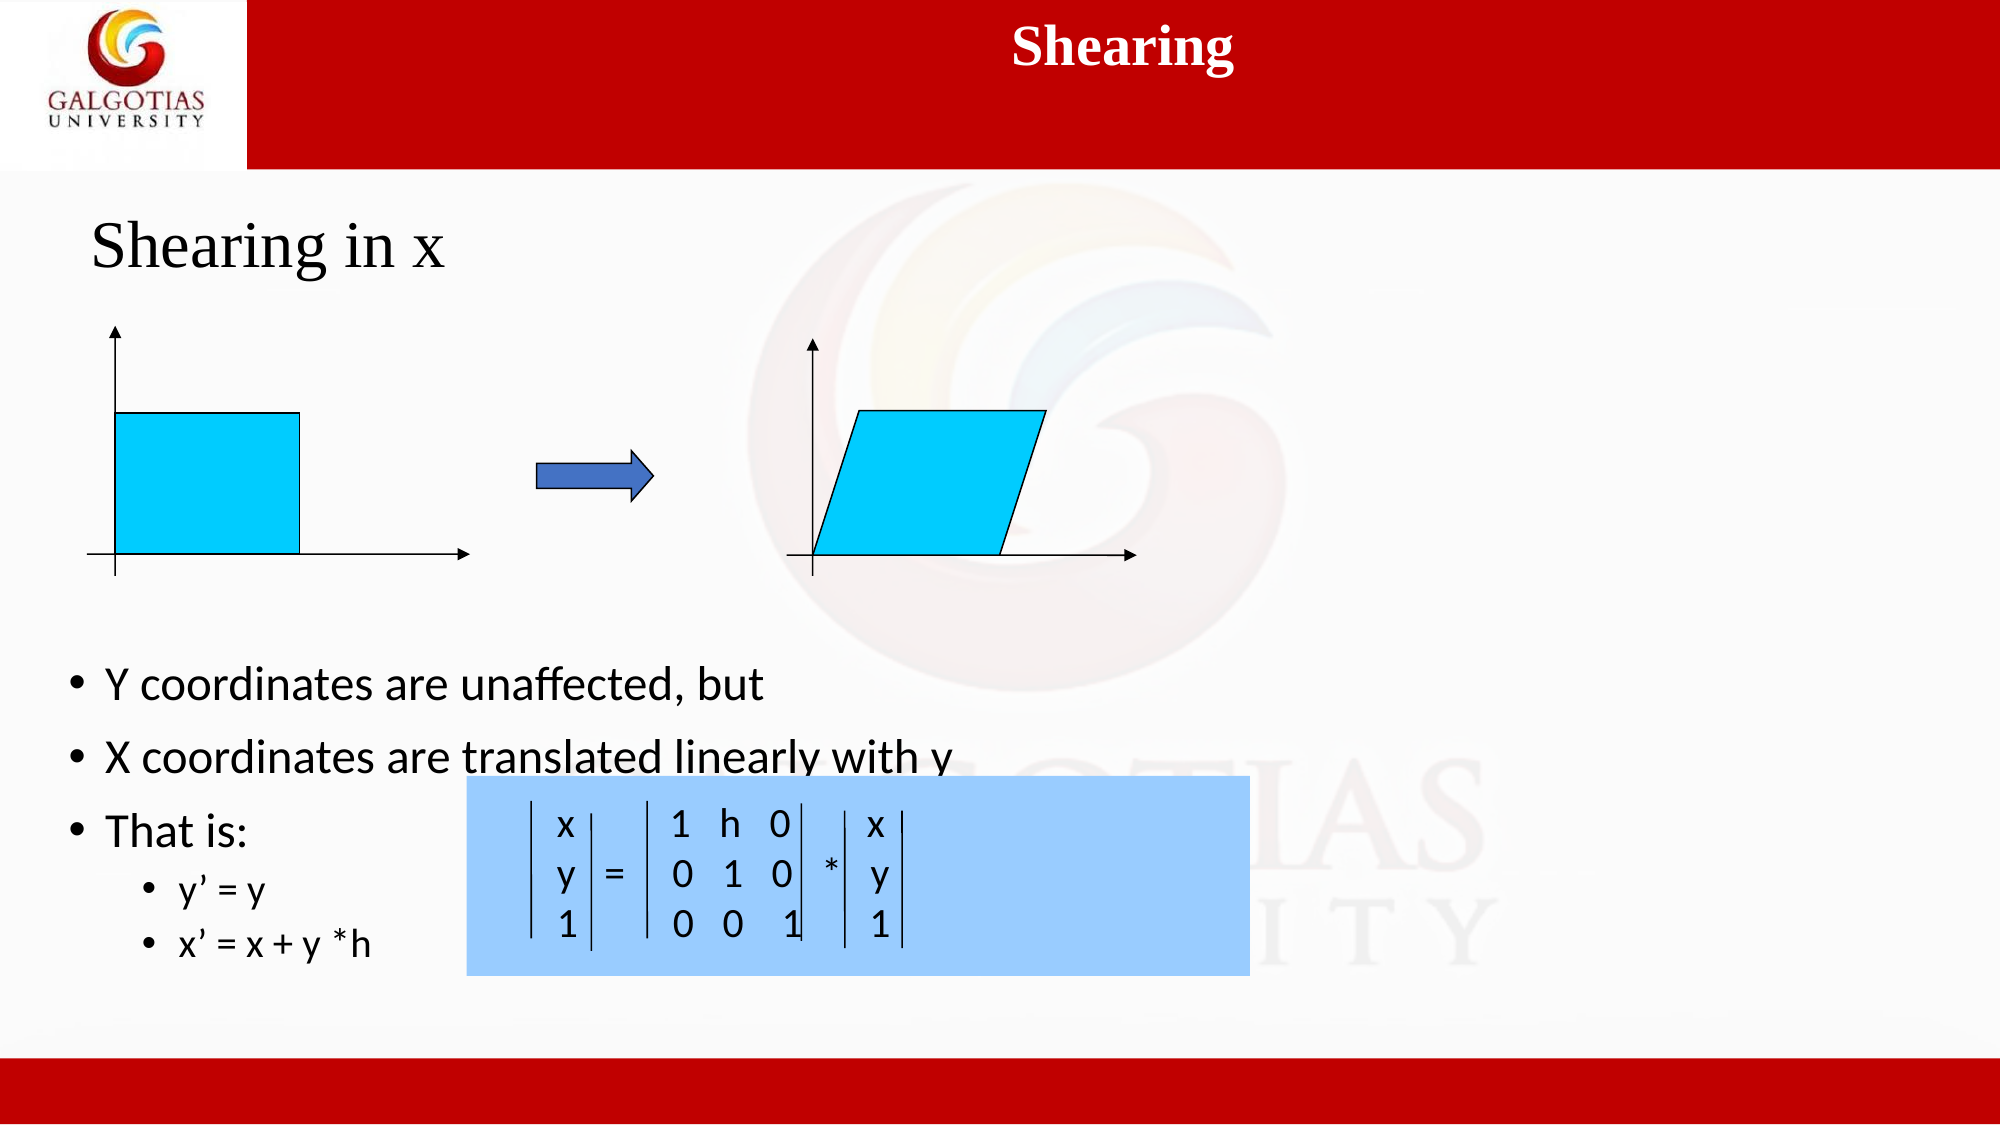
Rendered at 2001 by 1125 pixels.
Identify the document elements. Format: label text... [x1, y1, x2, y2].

text_box Shearing [246, 0, 2000, 170]
list Y coordinates are unaffected, but X coordinates are translated linearly with y That is: y’ = y x’ = x + y *h [53, 650, 1288, 976]
picture [0, 2, 247, 171]
text_box [0, 1058, 2000, 1125]
text_box [536, 450, 654, 501]
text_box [86, 325, 471, 576]
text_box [786, 338, 1137, 576]
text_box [466, 775, 1250, 976]
title Shearing in x [75, 170, 1801, 355]
